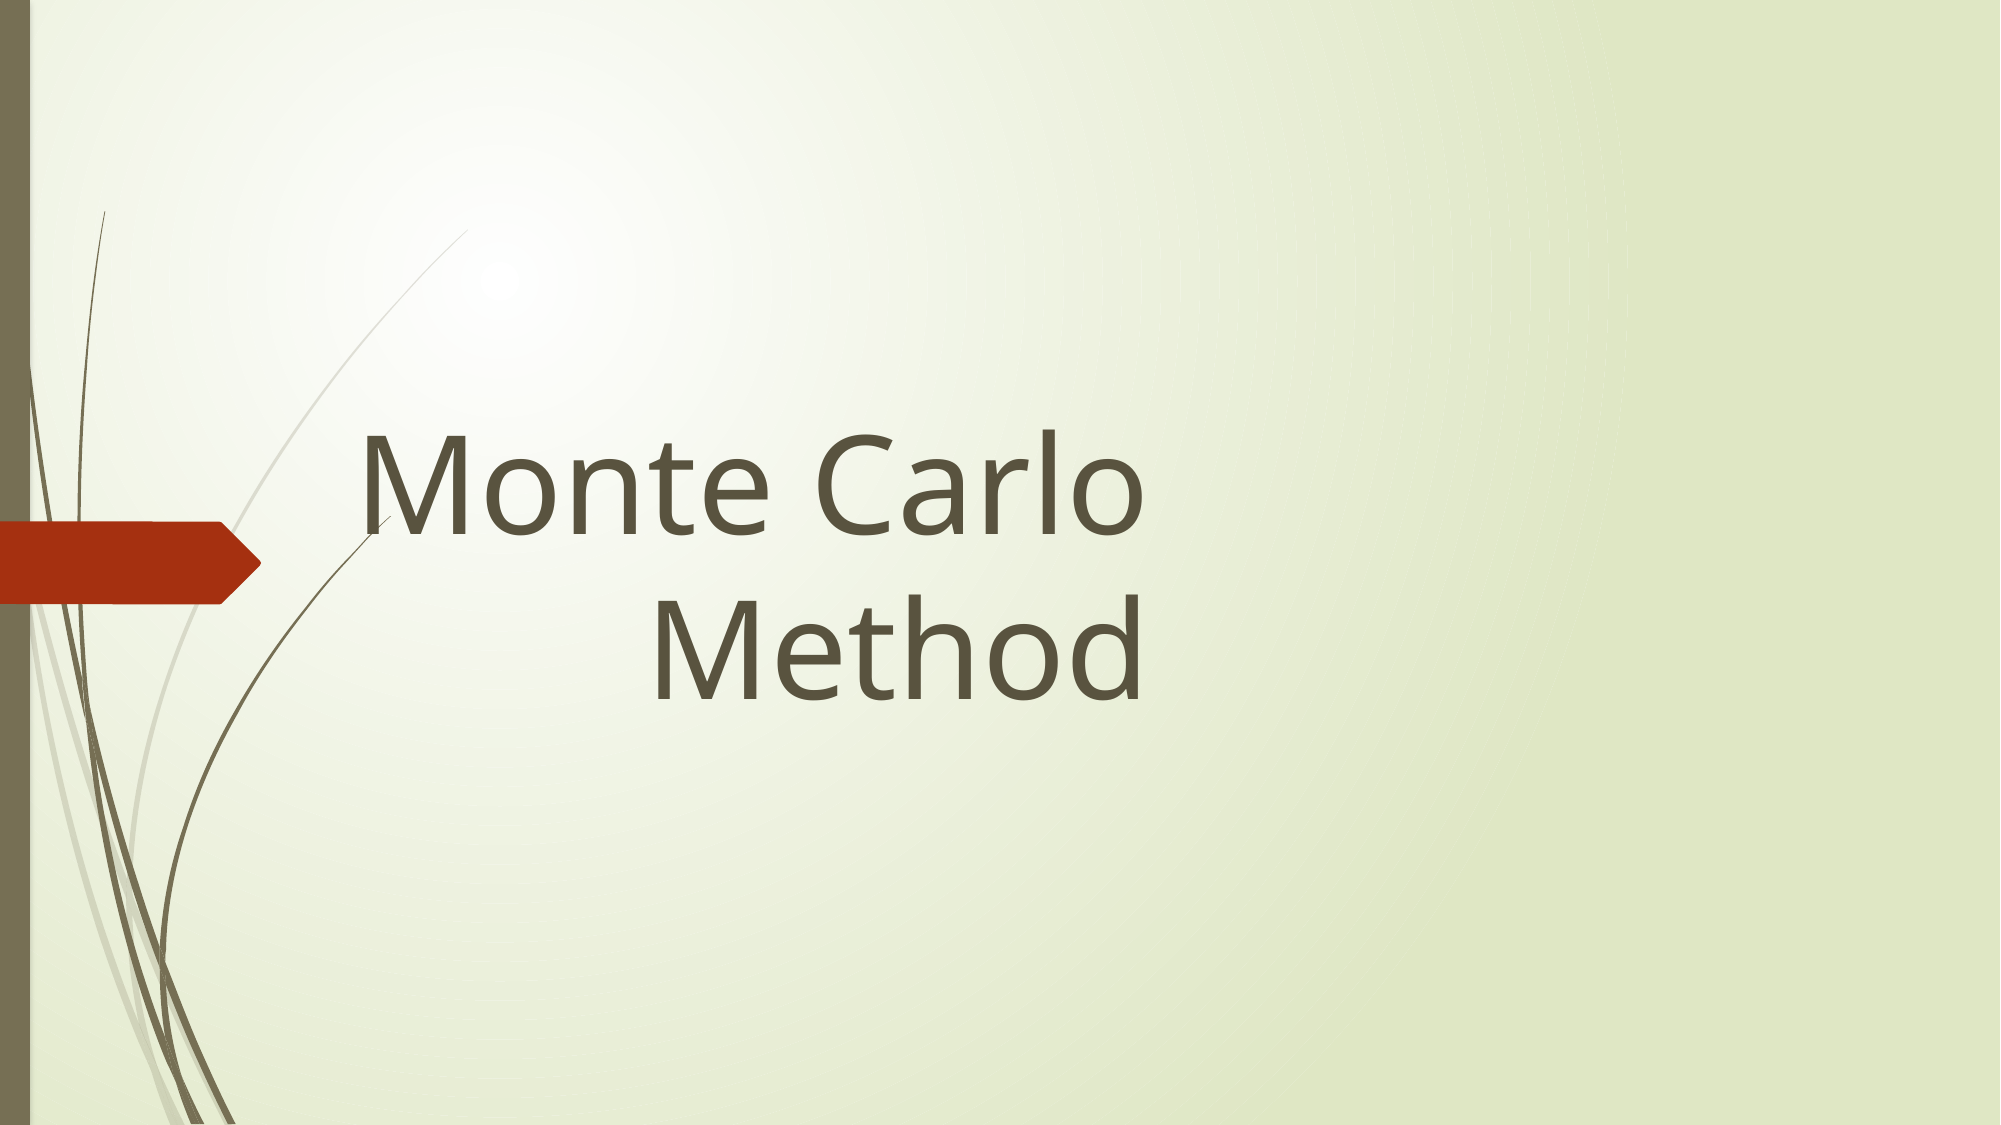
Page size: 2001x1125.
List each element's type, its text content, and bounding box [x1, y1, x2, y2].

title Monte Carlo Method [213, 216, 1166, 909]
